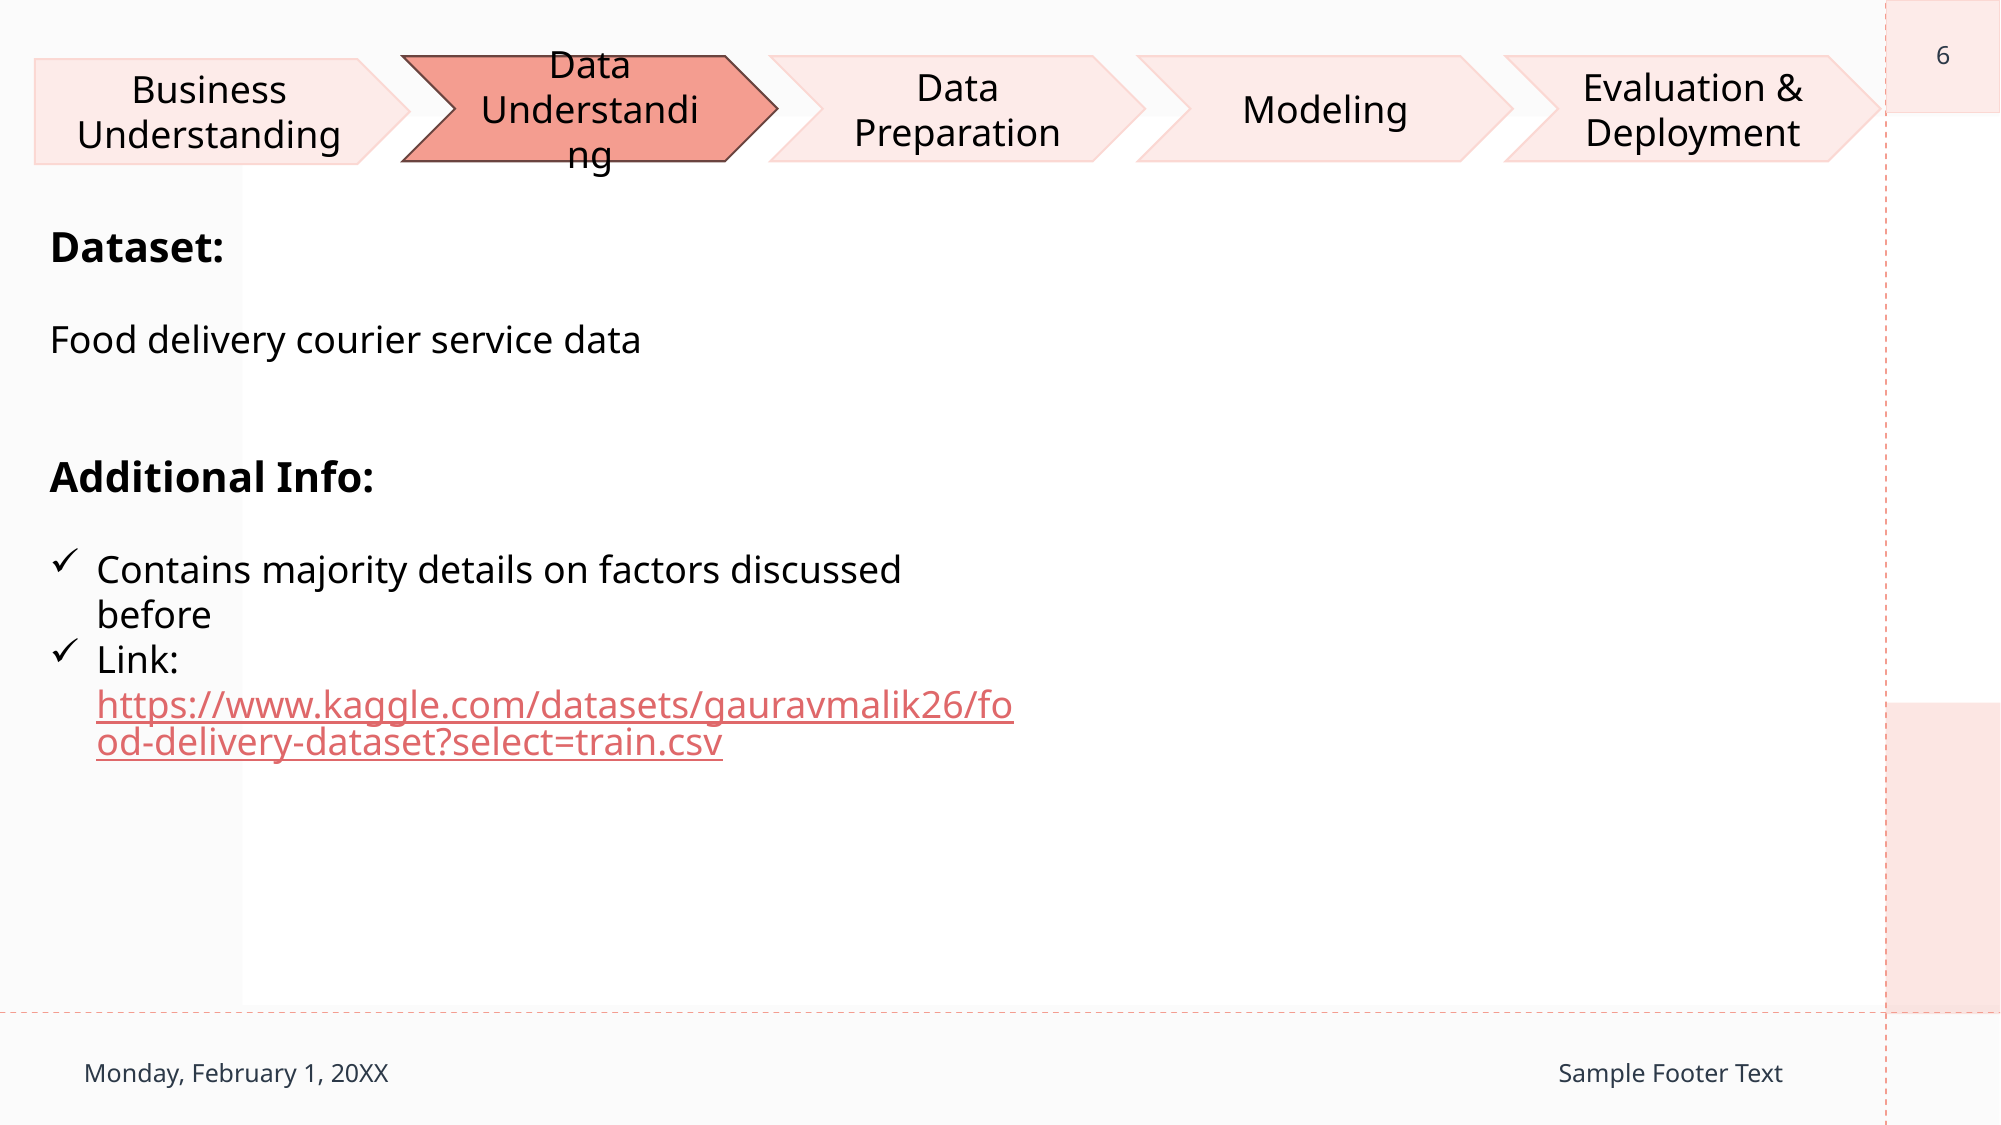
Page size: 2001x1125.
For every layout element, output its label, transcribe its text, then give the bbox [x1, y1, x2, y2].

footer Sample Footer Text [618, 1020, 1799, 1125]
text_box Evaluation & Deployment [1503, 55, 1883, 163]
text_box Dataset: Food delivery courier service data Additional Info: Contains majority details on factors discussed before Link: https://www.kaggle.com/datasets/gauravmalik26/food-delivery-dataset?select=train.csv [34, 213, 1037, 740]
text_box Data Preparation [767, 55, 1147, 163]
text_box Data Understanding [400, 55, 779, 163]
text_box Modeling [1135, 55, 1515, 163]
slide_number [68, 1020, 519, 1125]
text_box Business Understanding [33, 58, 412, 166]
slide_number 6 [1886, 0, 2000, 113]
